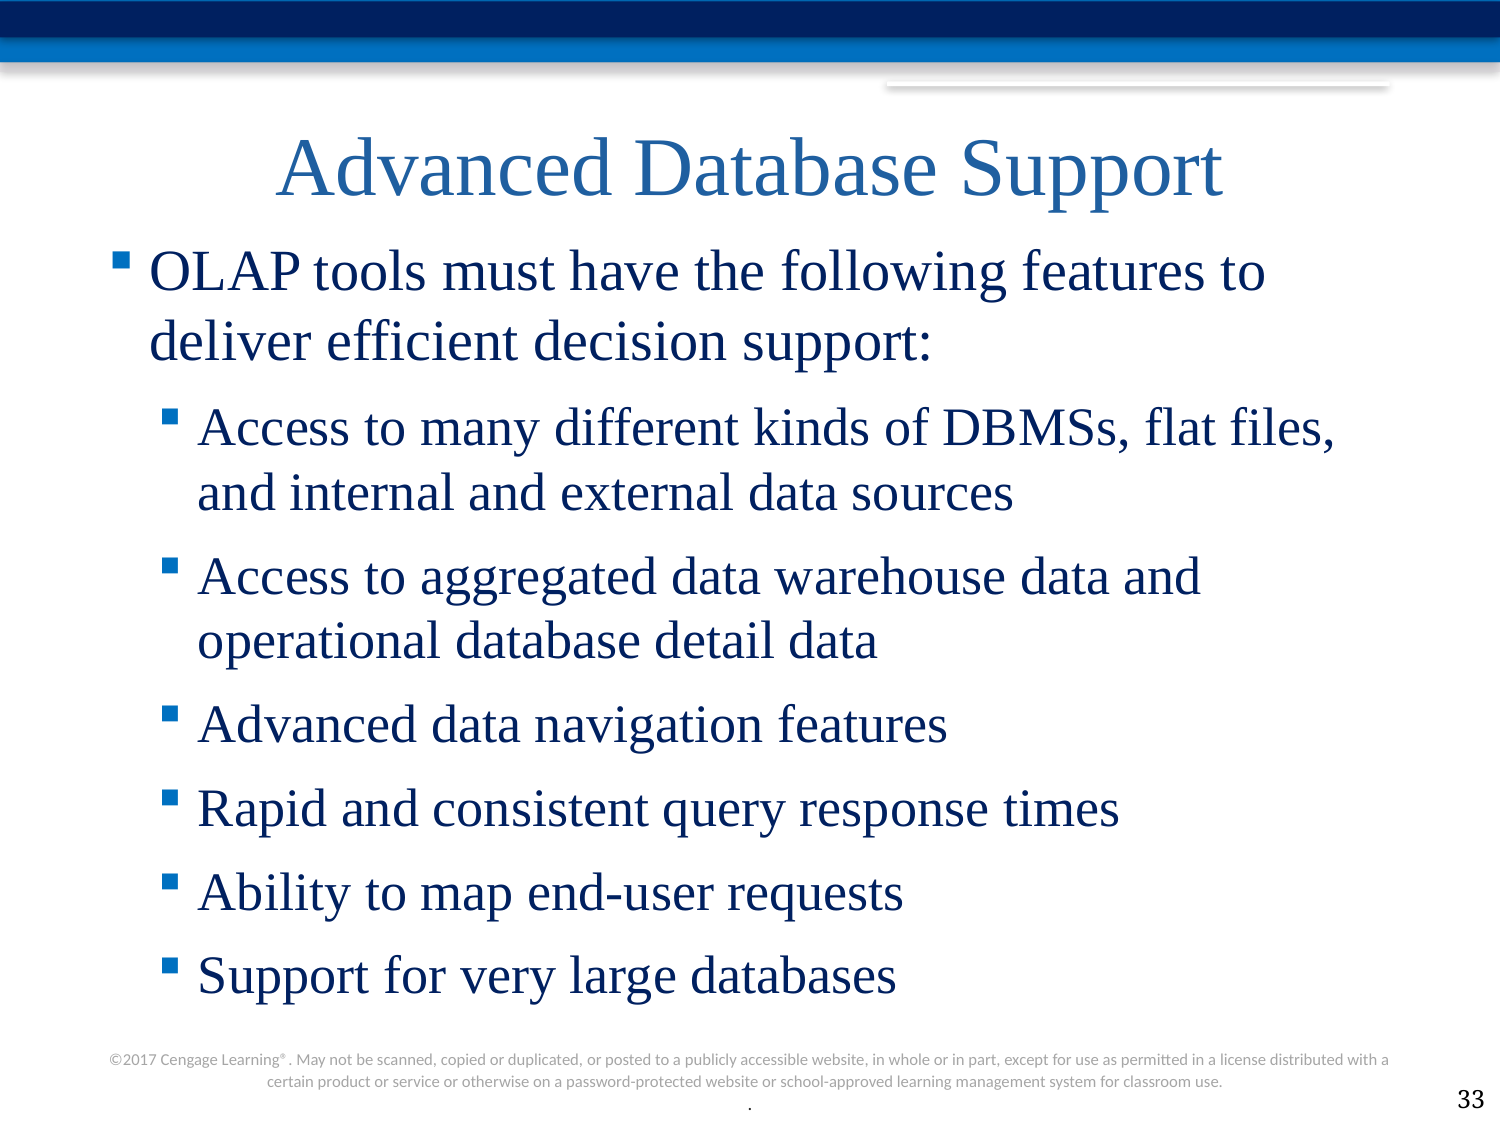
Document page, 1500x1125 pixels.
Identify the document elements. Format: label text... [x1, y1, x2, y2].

list OLAP tools must have the following features to deliver efficient decision support: Access to many different kinds of DBMSs, flat files, and internal and external data sources Access to aggregated data warehouse data and operational database detail data Advanced data navigation features Rapid and consistent query response times Ability to map end-user requests Support for very large databases [75, 224, 1425, 1029]
title Advanced Database Support [75, 75, 1425, 224]
slide_number 33 [1425, 1074, 1500, 1125]
